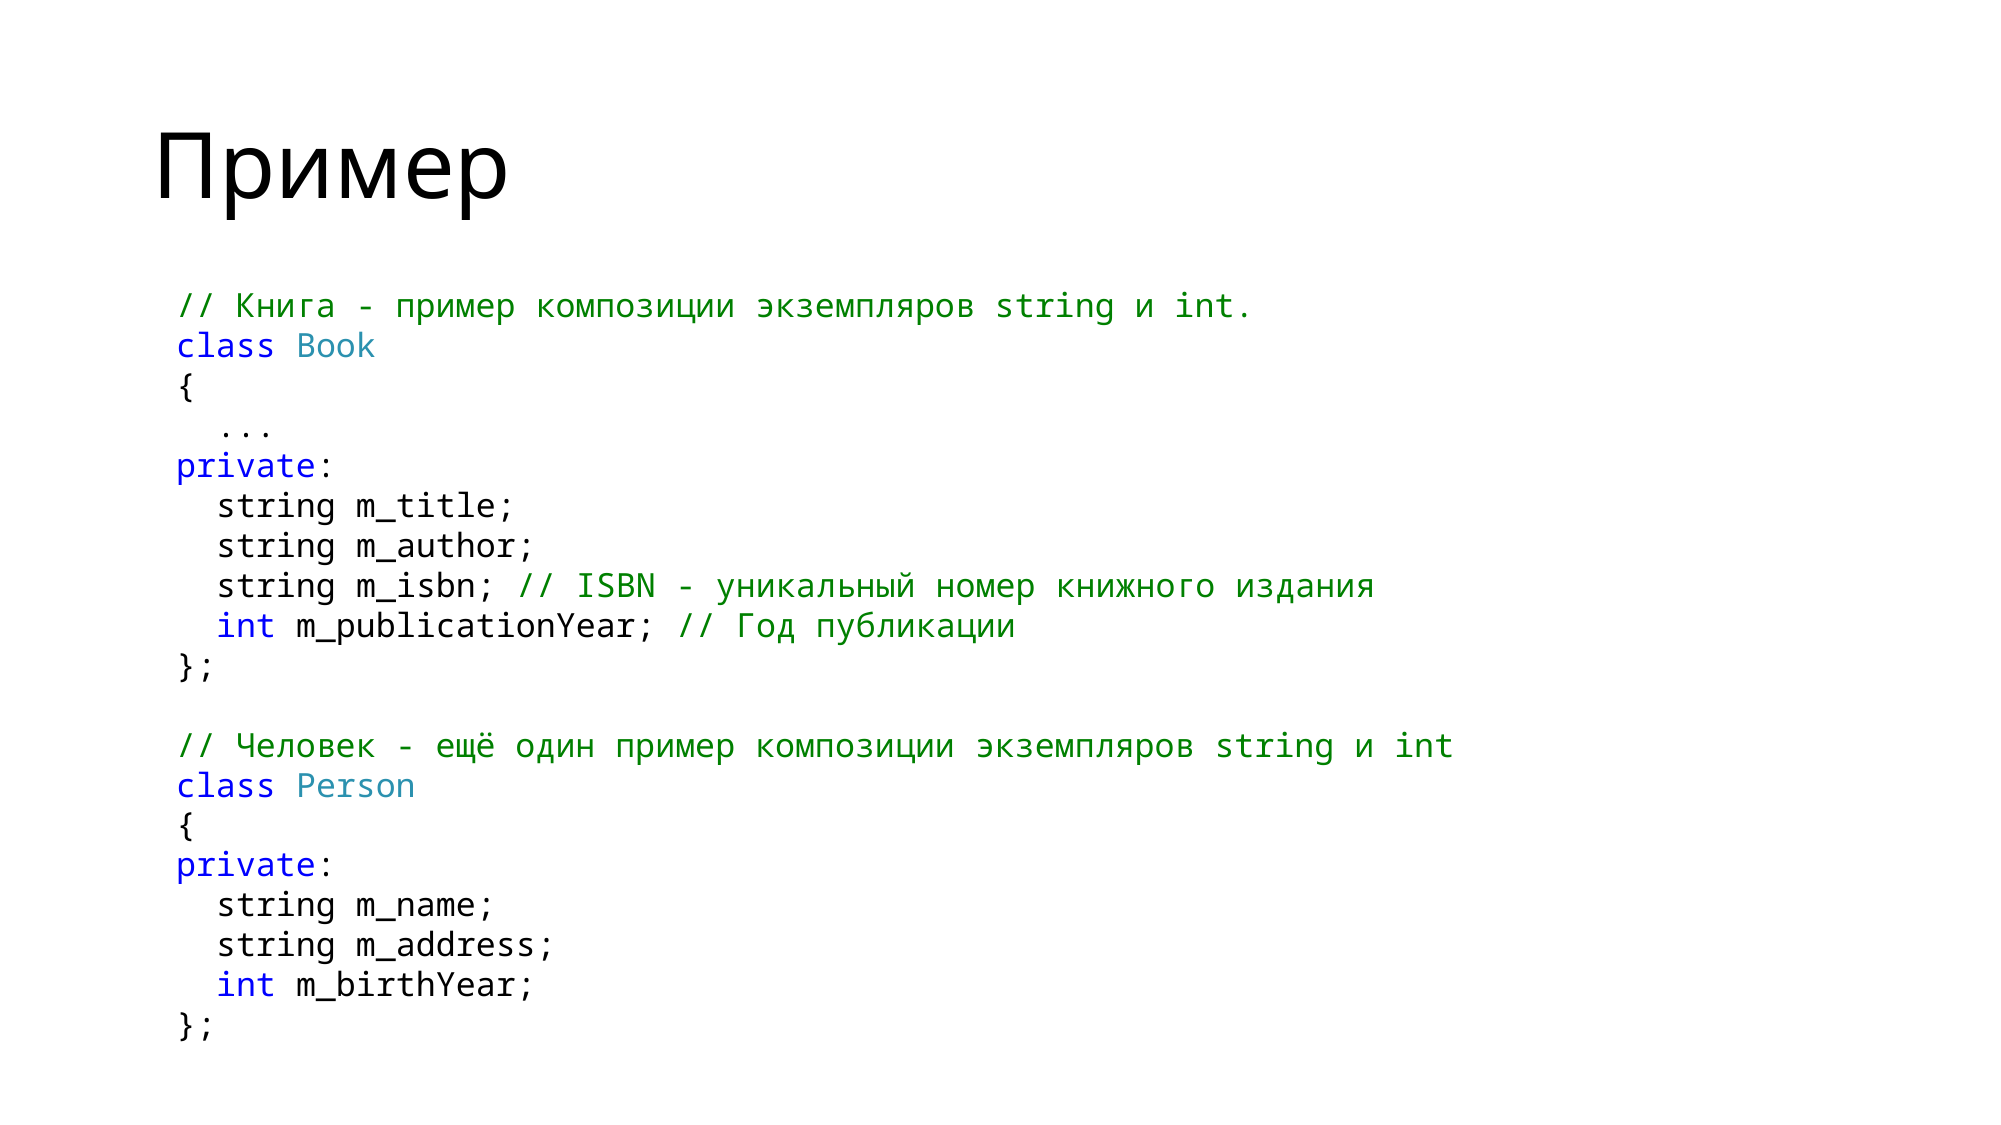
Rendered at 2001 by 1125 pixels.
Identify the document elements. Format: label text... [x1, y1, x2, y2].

title Пример [137, 59, 1863, 278]
text_box // Книга - пример композиции экземпляров string и int. class Book { ... private: string m_title; string m_author; string m_isbn; // ISBN - уникальный номер книжного издания int m_publicationYear; // Год публикации }; // Человек - ещё один пример композиции экземпляров string и int class Person { private: string m_name; string m_address; int m_birthYear; }; [161, 277, 1704, 1051]
